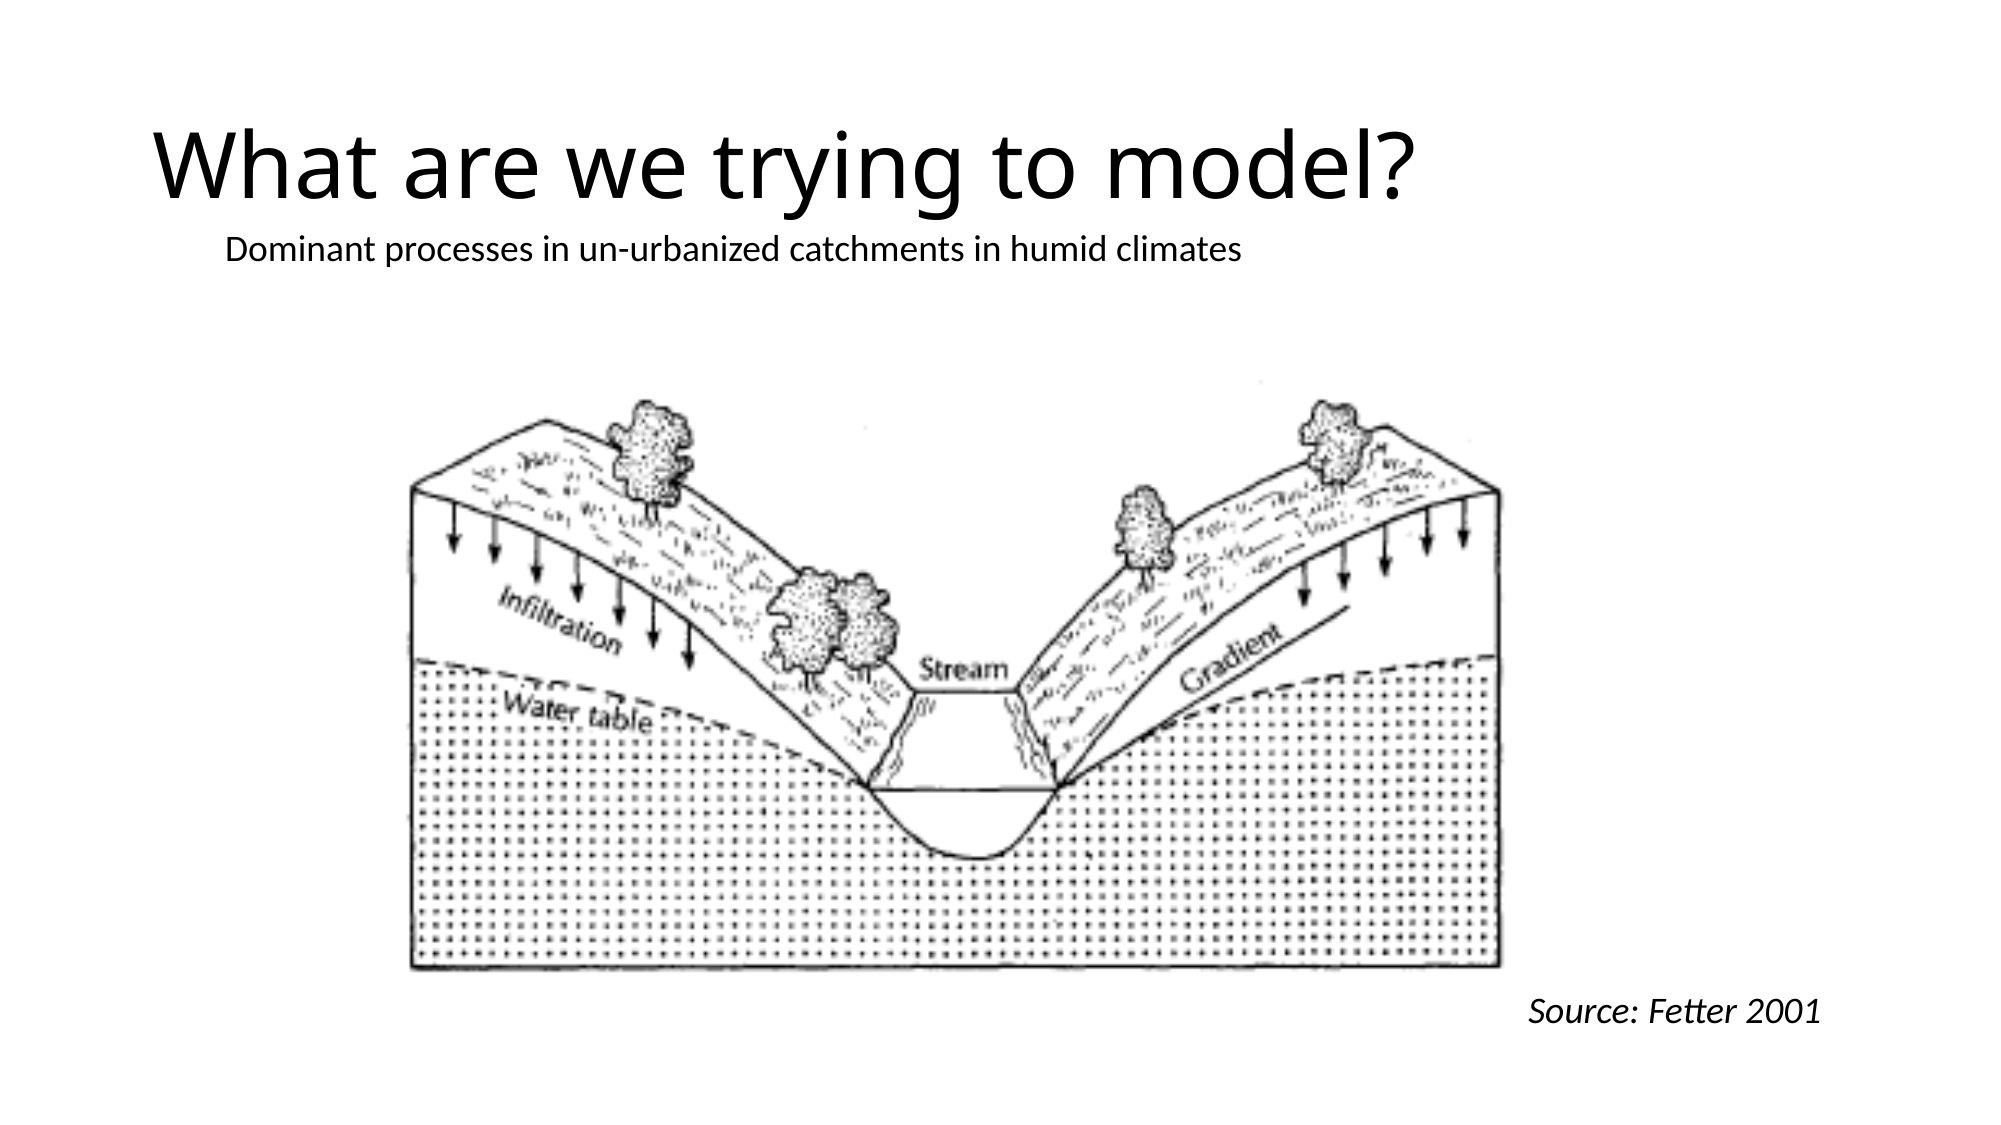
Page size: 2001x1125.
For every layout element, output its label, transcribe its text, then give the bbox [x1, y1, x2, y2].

picture [372, 375, 1531, 979]
title What are we trying to model? [137, 59, 1863, 278]
text_box Source: Fetter 2001 [1513, 978, 1837, 1039]
text_box Dominant processes in un-urbanized catchments in humid climates [210, 216, 1259, 277]
